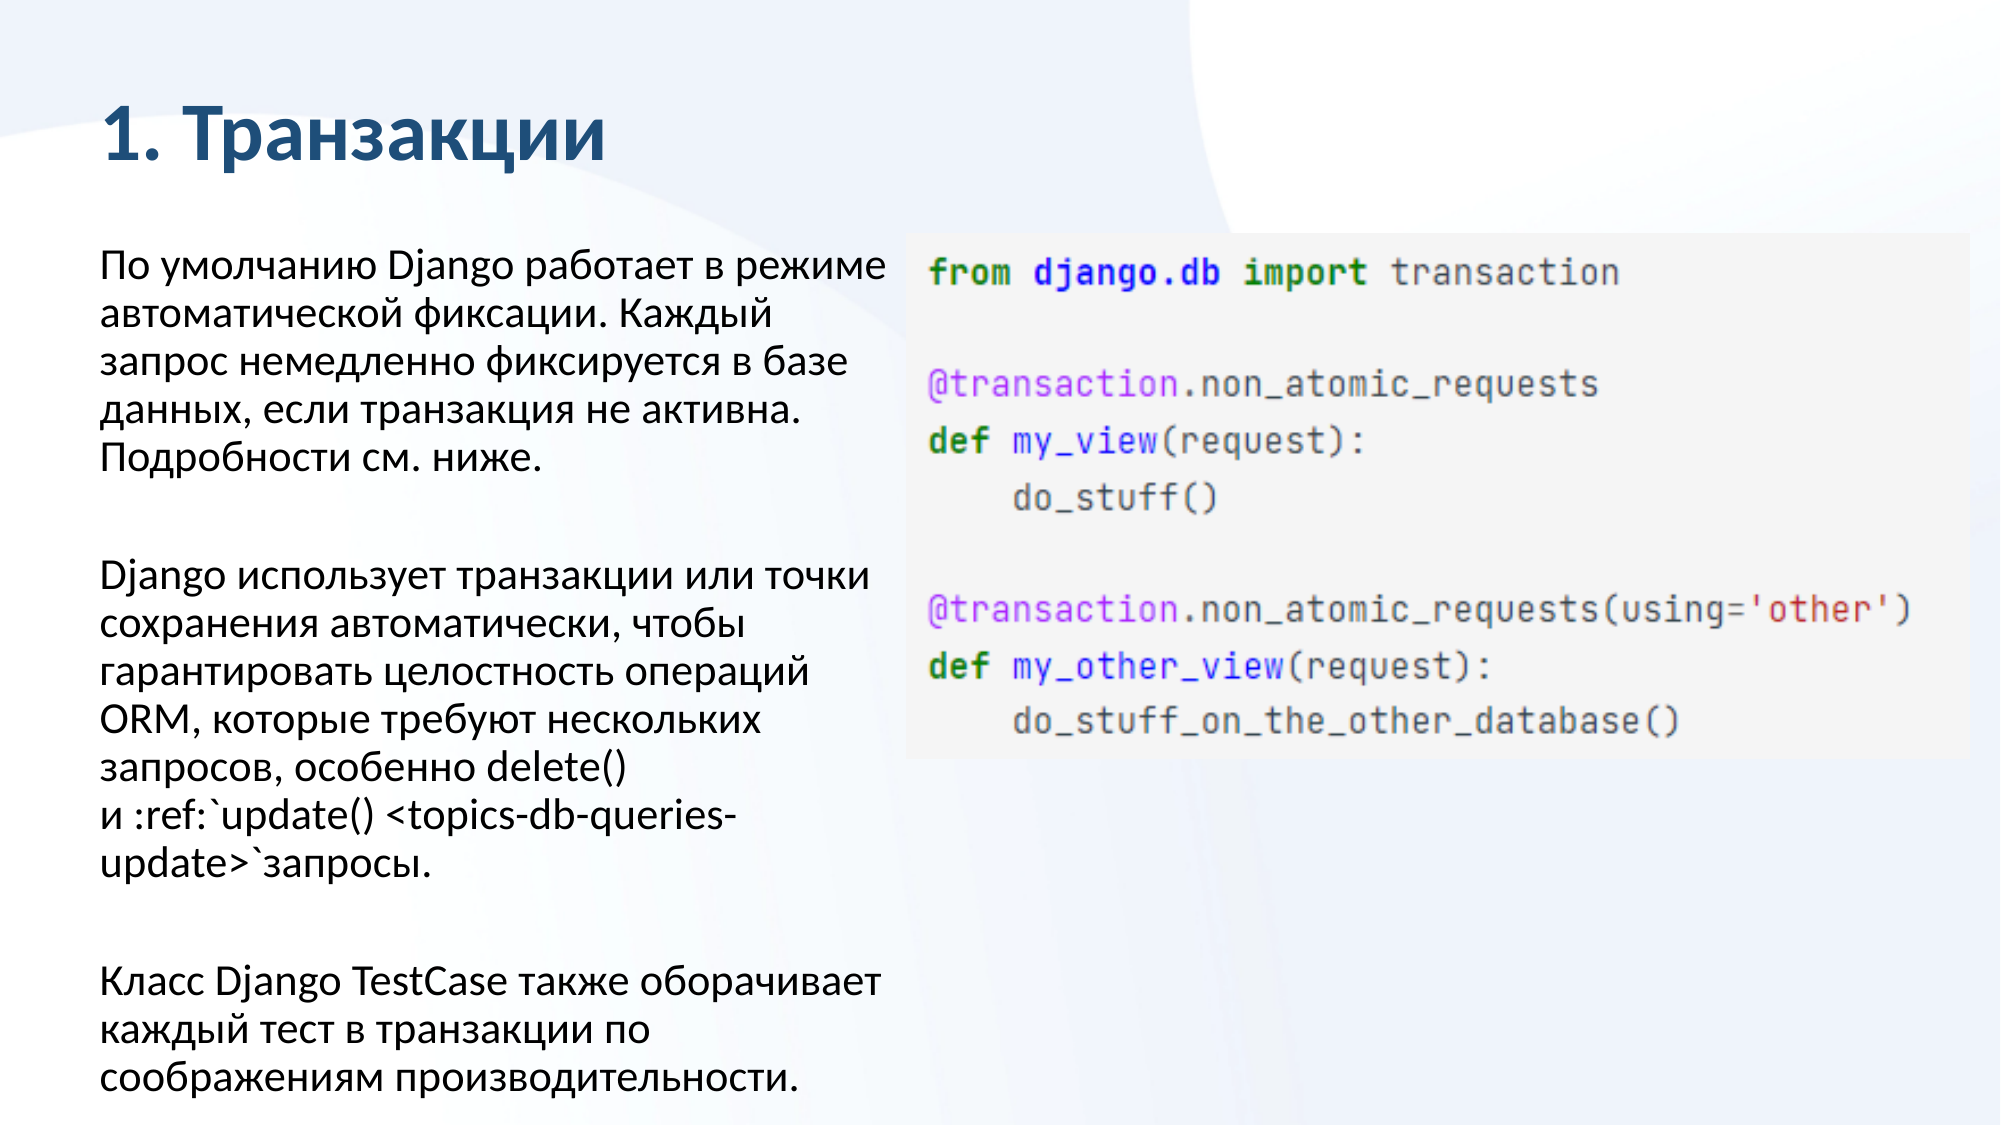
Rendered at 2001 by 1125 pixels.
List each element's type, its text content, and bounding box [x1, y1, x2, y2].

list По умолчанию Django работает в режиме автоматической фиксации. Каждый запрос немедленно фиксируется в базе данных, если транзакция не активна. Подробности см. ниже. Django использует транзакции или точки сохранения автоматически, чтобы гарантировать целостность операций ORM, которые требуют нескольких запросов, особенно delete() и :ref:`update() <topics-db-queries-update>`запросы. Класс Django TestCase также оборачивает каждый тест в транзакции по соображениям производительности. [84, 233, 907, 1125]
title 1. Транзакции [84, 24, 1922, 233]
picture [0, 0, 2001, 1125]
